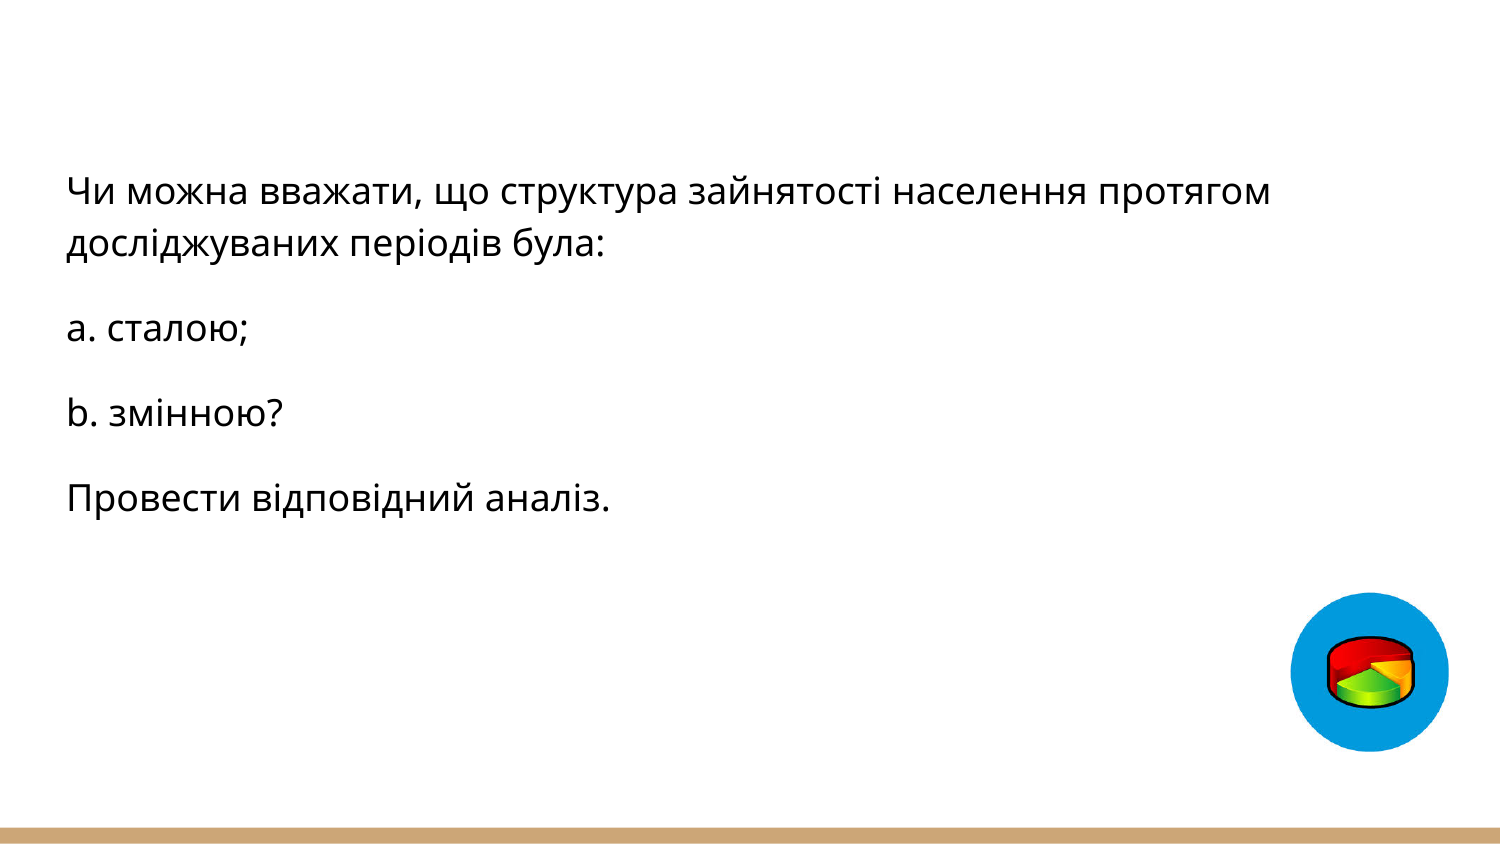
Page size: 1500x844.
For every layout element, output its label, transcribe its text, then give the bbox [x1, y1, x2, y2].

picture [1377, 592, 1450, 752]
list Чи можна вважати, що структура зайнятості населення протягом досліджуваних періодів була: a. сталою; b. змінною? Провести відповідний аналіз. [51, 67, 1449, 618]
picture [1289, 592, 1361, 752]
picture [1328, 637, 1414, 707]
